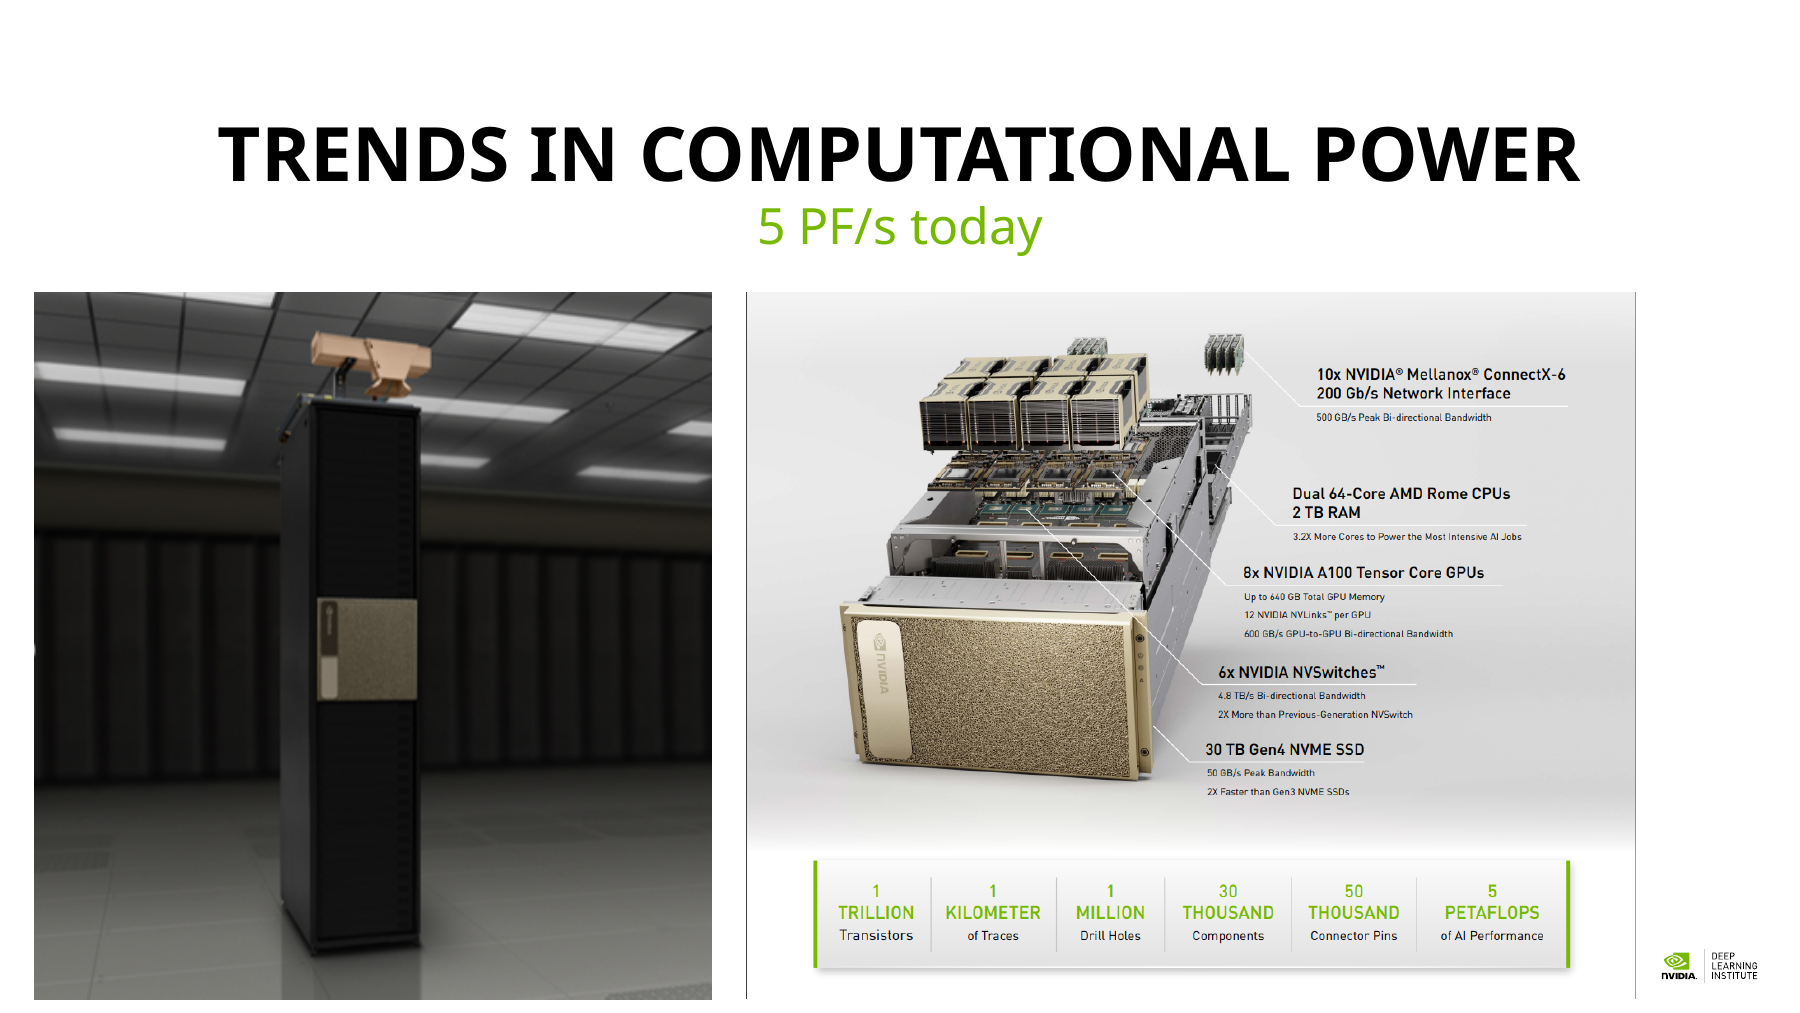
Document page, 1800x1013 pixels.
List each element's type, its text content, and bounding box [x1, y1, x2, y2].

title Trends in Computational power [81, 108, 1719, 193]
picture [746, 292, 1636, 1000]
list 5 PF/s today [81, 193, 1719, 281]
picture [34, 292, 712, 1001]
